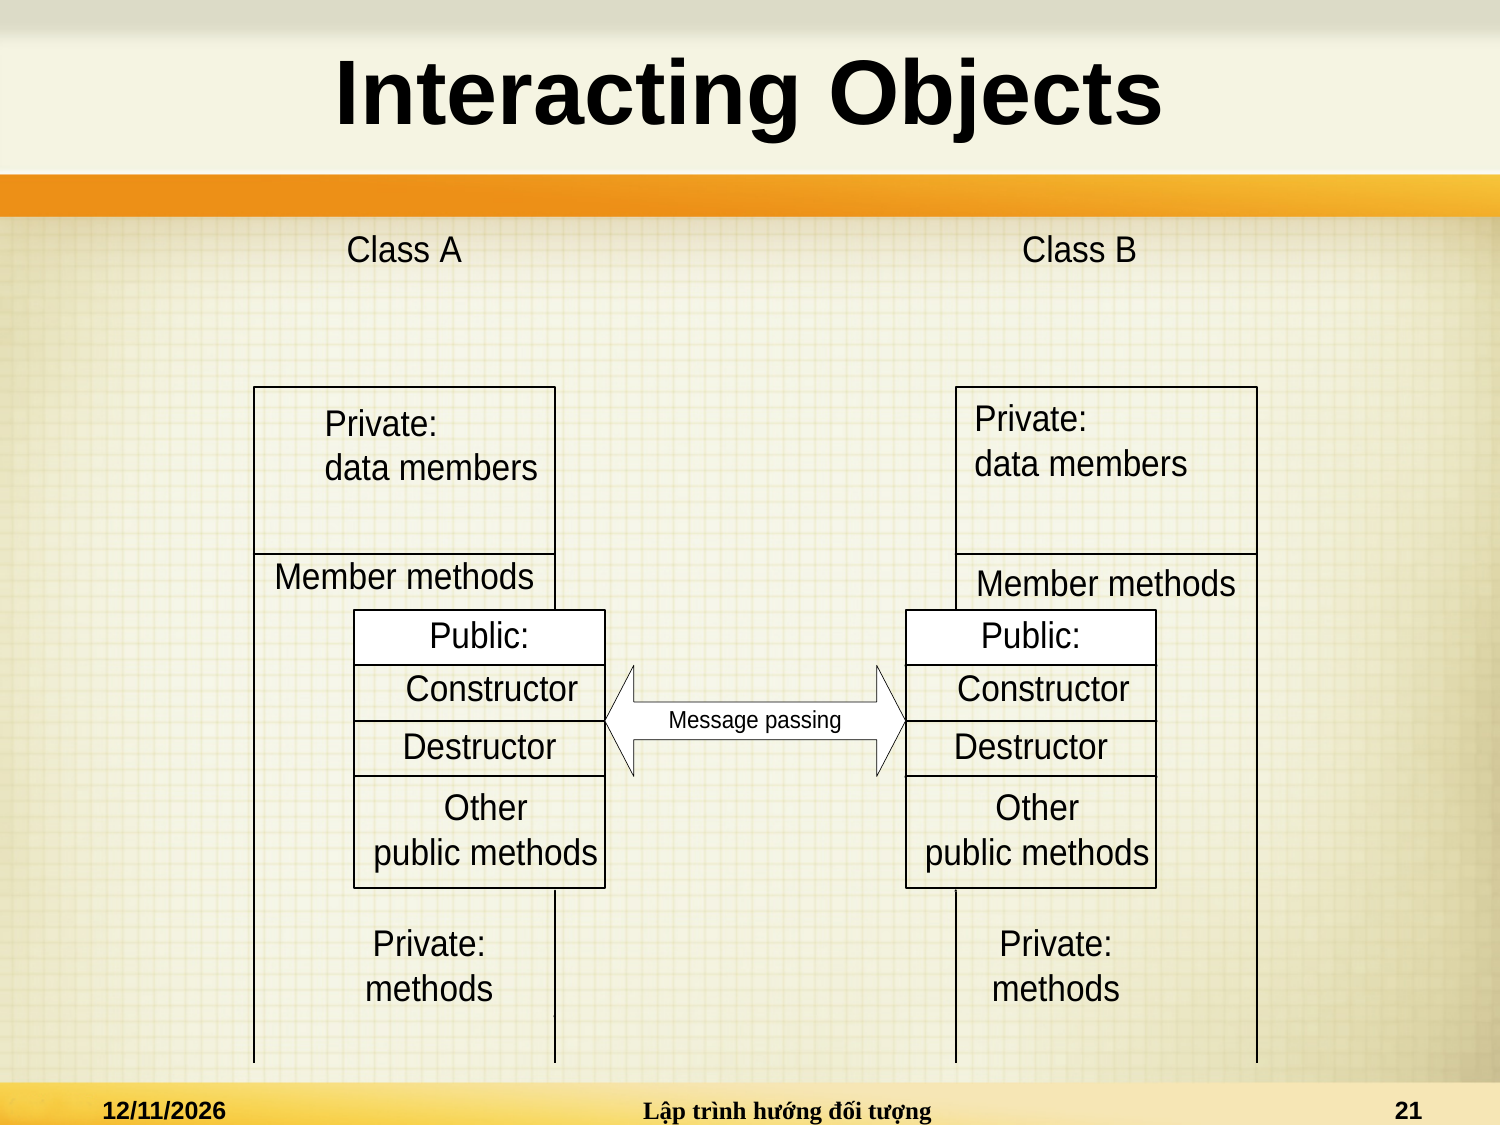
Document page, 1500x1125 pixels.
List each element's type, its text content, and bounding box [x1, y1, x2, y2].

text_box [162, 212, 1326, 1063]
slide_number 21 [1087, 1087, 1438, 1125]
footer Lập trình hướng đối tượng [549, 1087, 1025, 1125]
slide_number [87, 1087, 438, 1125]
picture [0, 175, 1500, 1125]
title Interacting Objects [0, 0, 1500, 175]
